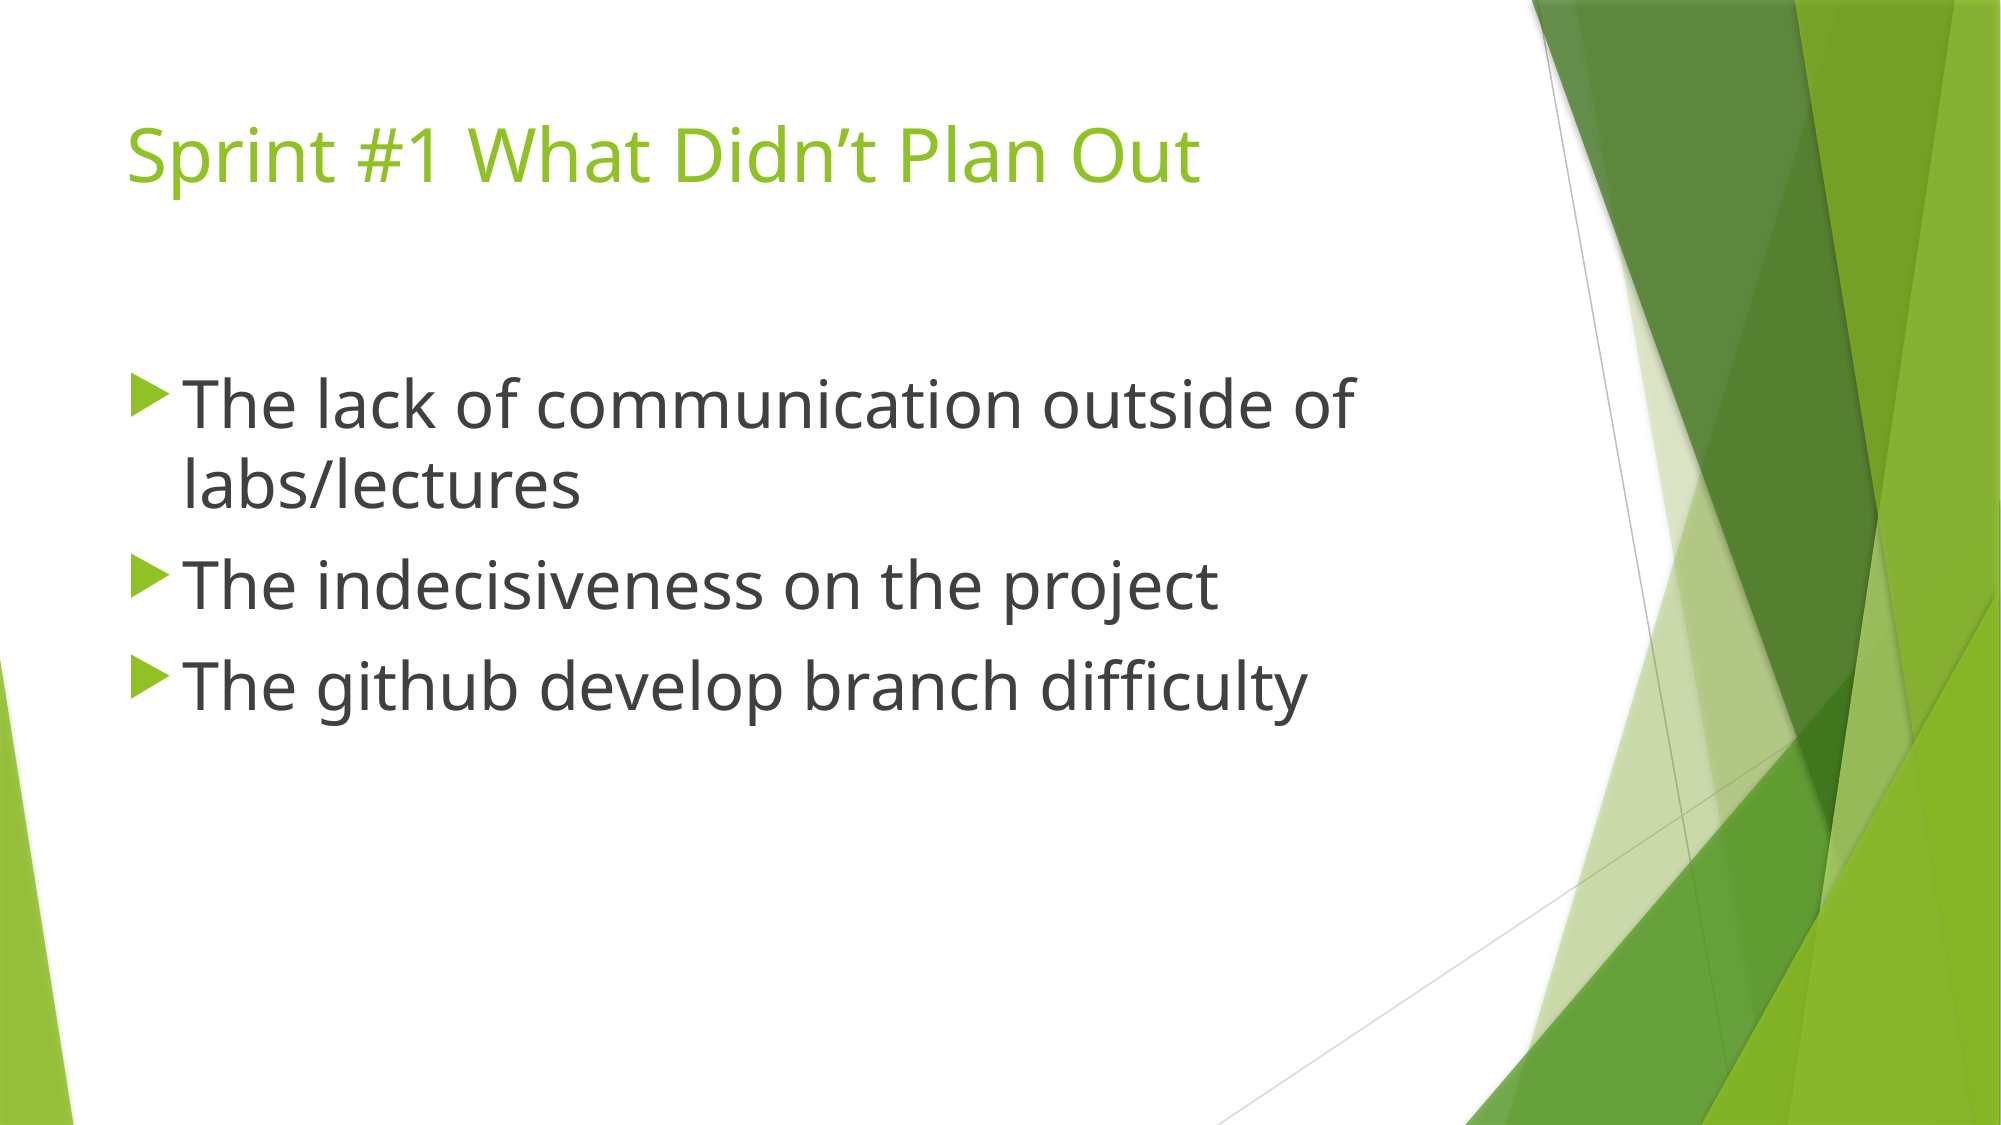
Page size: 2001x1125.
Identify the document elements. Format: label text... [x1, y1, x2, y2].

list The lack of communication outside of labs/lectures The indecisiveness on the project The github develop branch difficulty [111, 354, 1522, 992]
title Sprint #1 What Didn’t Plan Out [111, 99, 1522, 317]
